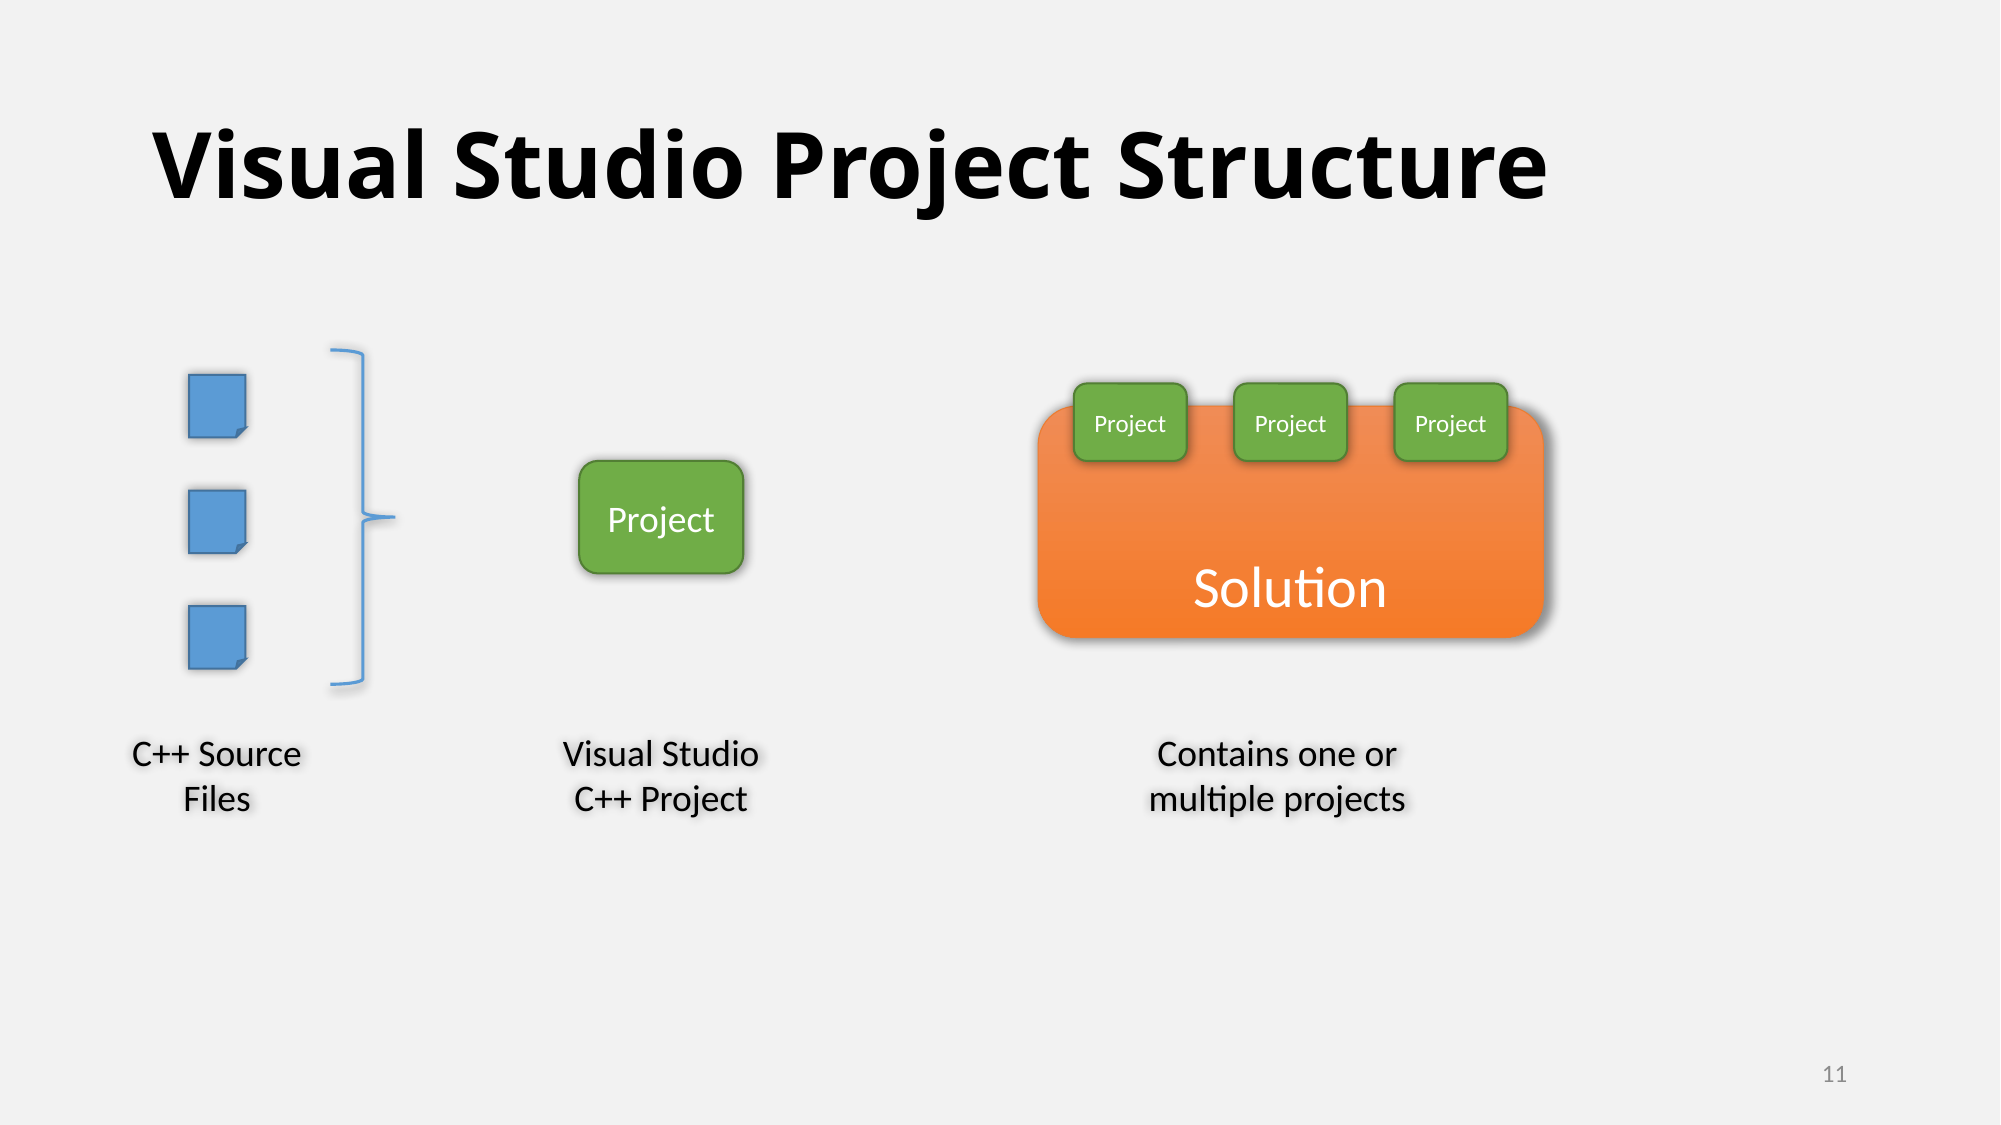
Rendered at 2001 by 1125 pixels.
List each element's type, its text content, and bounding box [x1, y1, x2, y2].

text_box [1388, 405, 1515, 469]
text_box Visual Studio C++ Project [532, 721, 791, 827]
text_box Project [578, 459, 745, 575]
text_box Contains one or multiple projects [1080, 721, 1475, 827]
text_box [188, 489, 249, 555]
text_box Project [1233, 382, 1349, 462]
text_box Project [1072, 382, 1188, 462]
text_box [1228, 405, 1355, 469]
slide_number 11 [1412, 1042, 1863, 1103]
text_box [188, 373, 249, 439]
title Visual Studio Project Structure [137, 59, 1863, 278]
text_box Solution [1037, 405, 1544, 639]
text_box Project [1393, 382, 1509, 462]
text_box C++ Source Files [103, 721, 331, 827]
text_box [330, 349, 396, 685]
text_box [188, 605, 249, 670]
